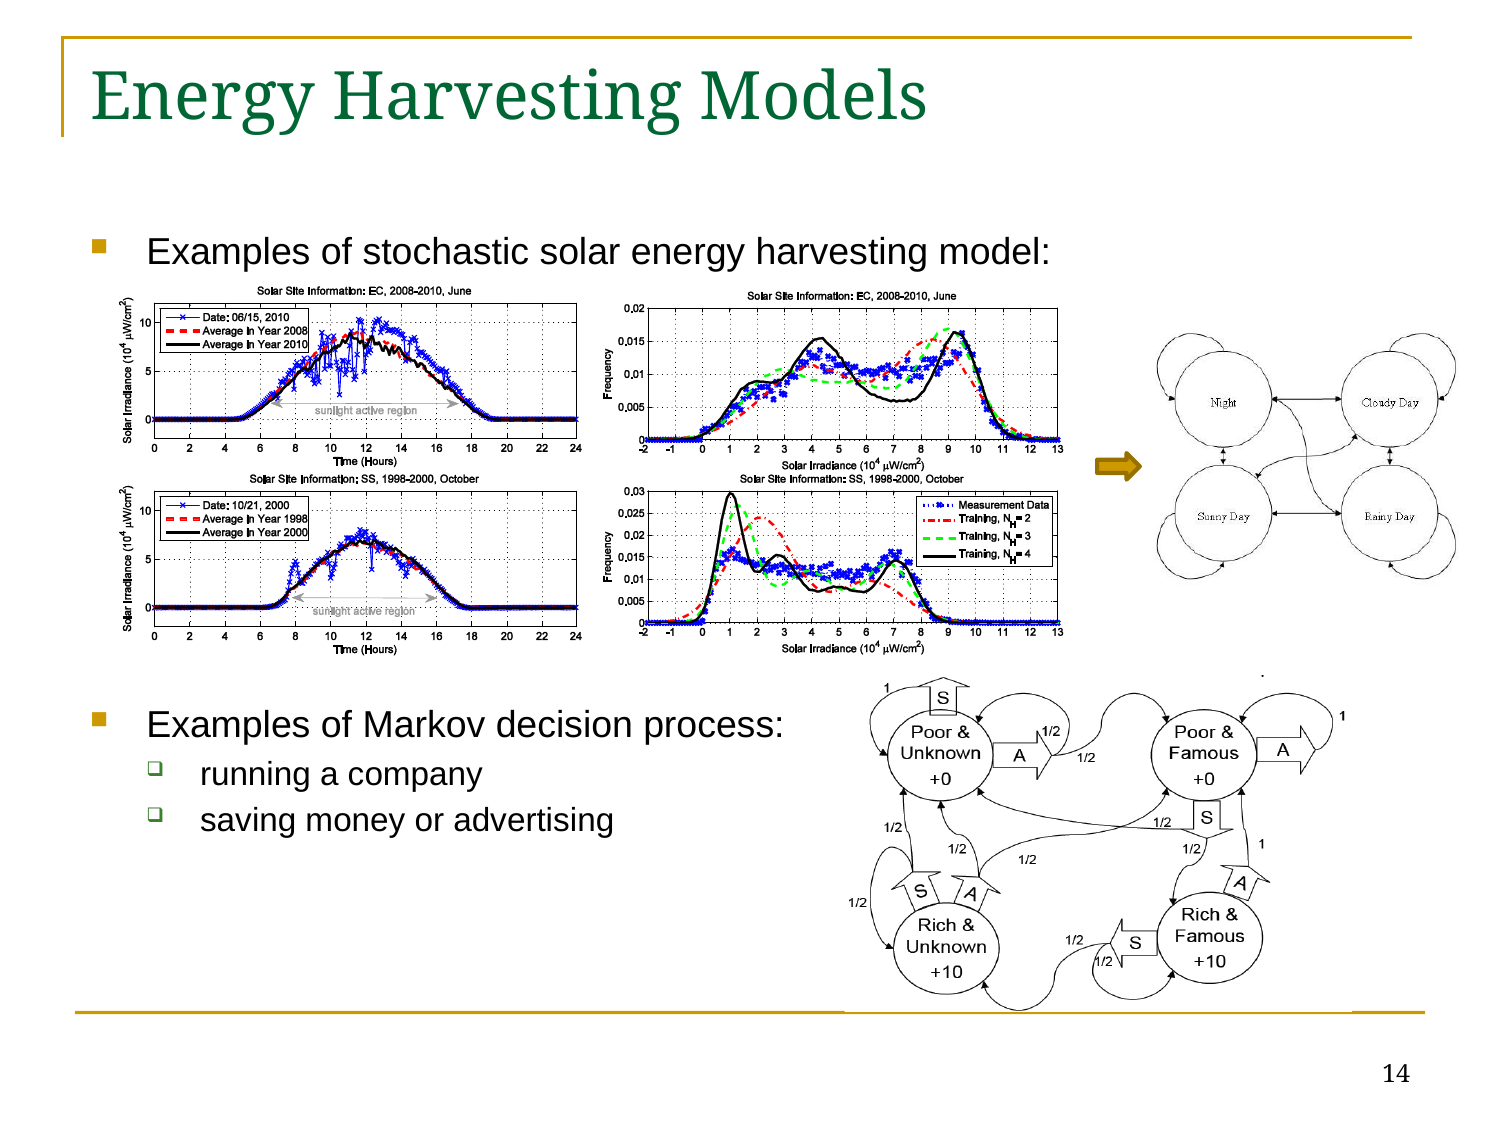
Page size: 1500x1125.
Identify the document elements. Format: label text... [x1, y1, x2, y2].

picture [1138, 326, 1463, 587]
slide_number 14 [1074, 1023, 1426, 1100]
picture [593, 278, 1070, 664]
text_box [1095, 451, 1133, 482]
picture [844, 674, 1352, 1012]
title Energy Harvesting Models [75, 45, 1412, 161]
picture [111, 278, 589, 664]
list Examples of stochastic solar energy harvesting model: Examples of Markov decision process: running a company saving money or advertising [75, 220, 1425, 1006]
